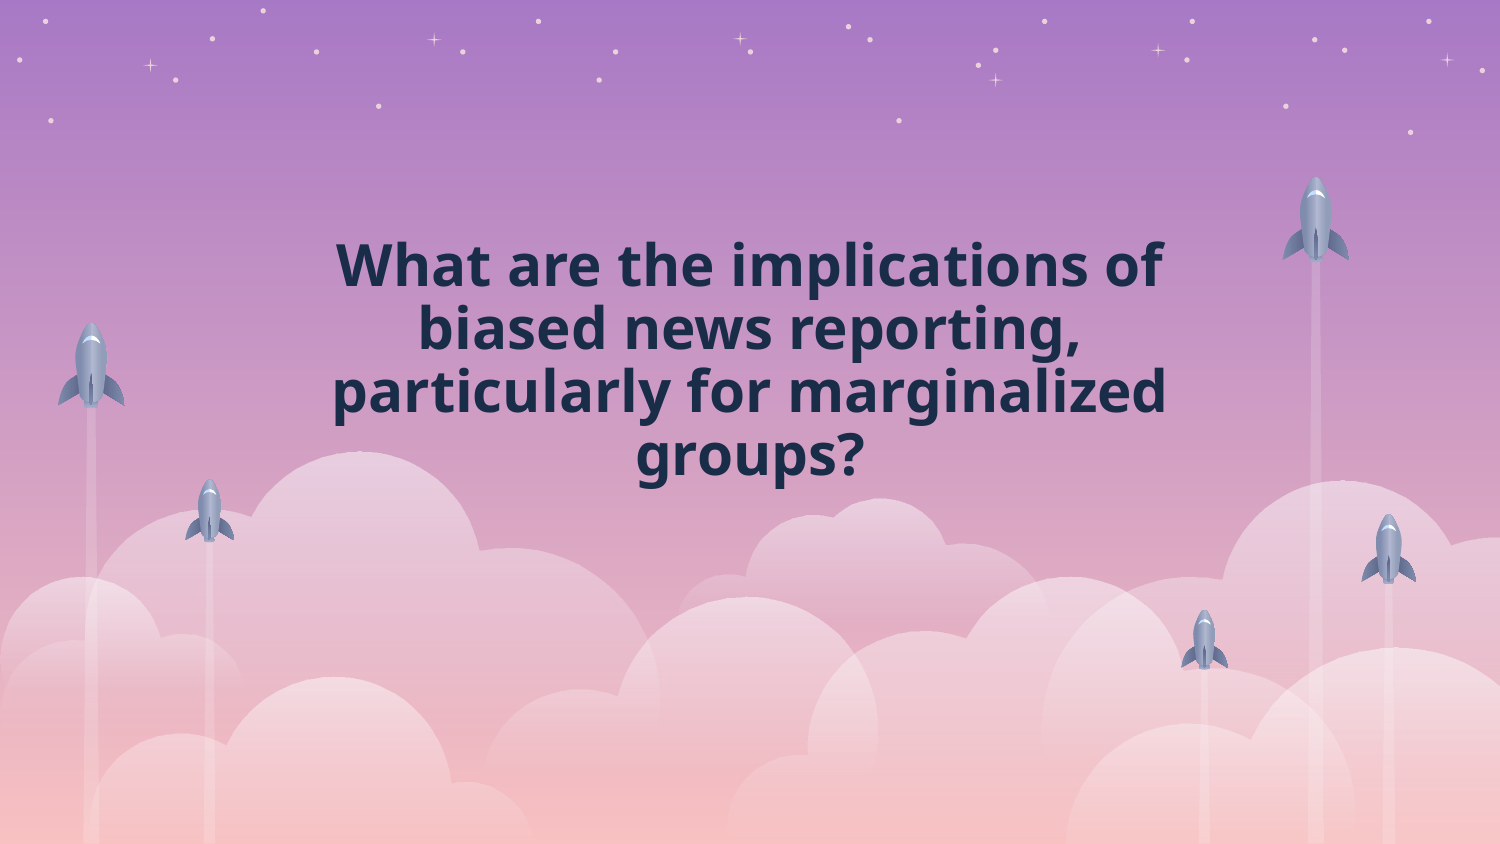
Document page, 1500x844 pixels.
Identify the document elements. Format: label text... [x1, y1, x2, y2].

title What are the implications of biased news reporting, particularly for marginalized groups? [267, 274, 1233, 489]
